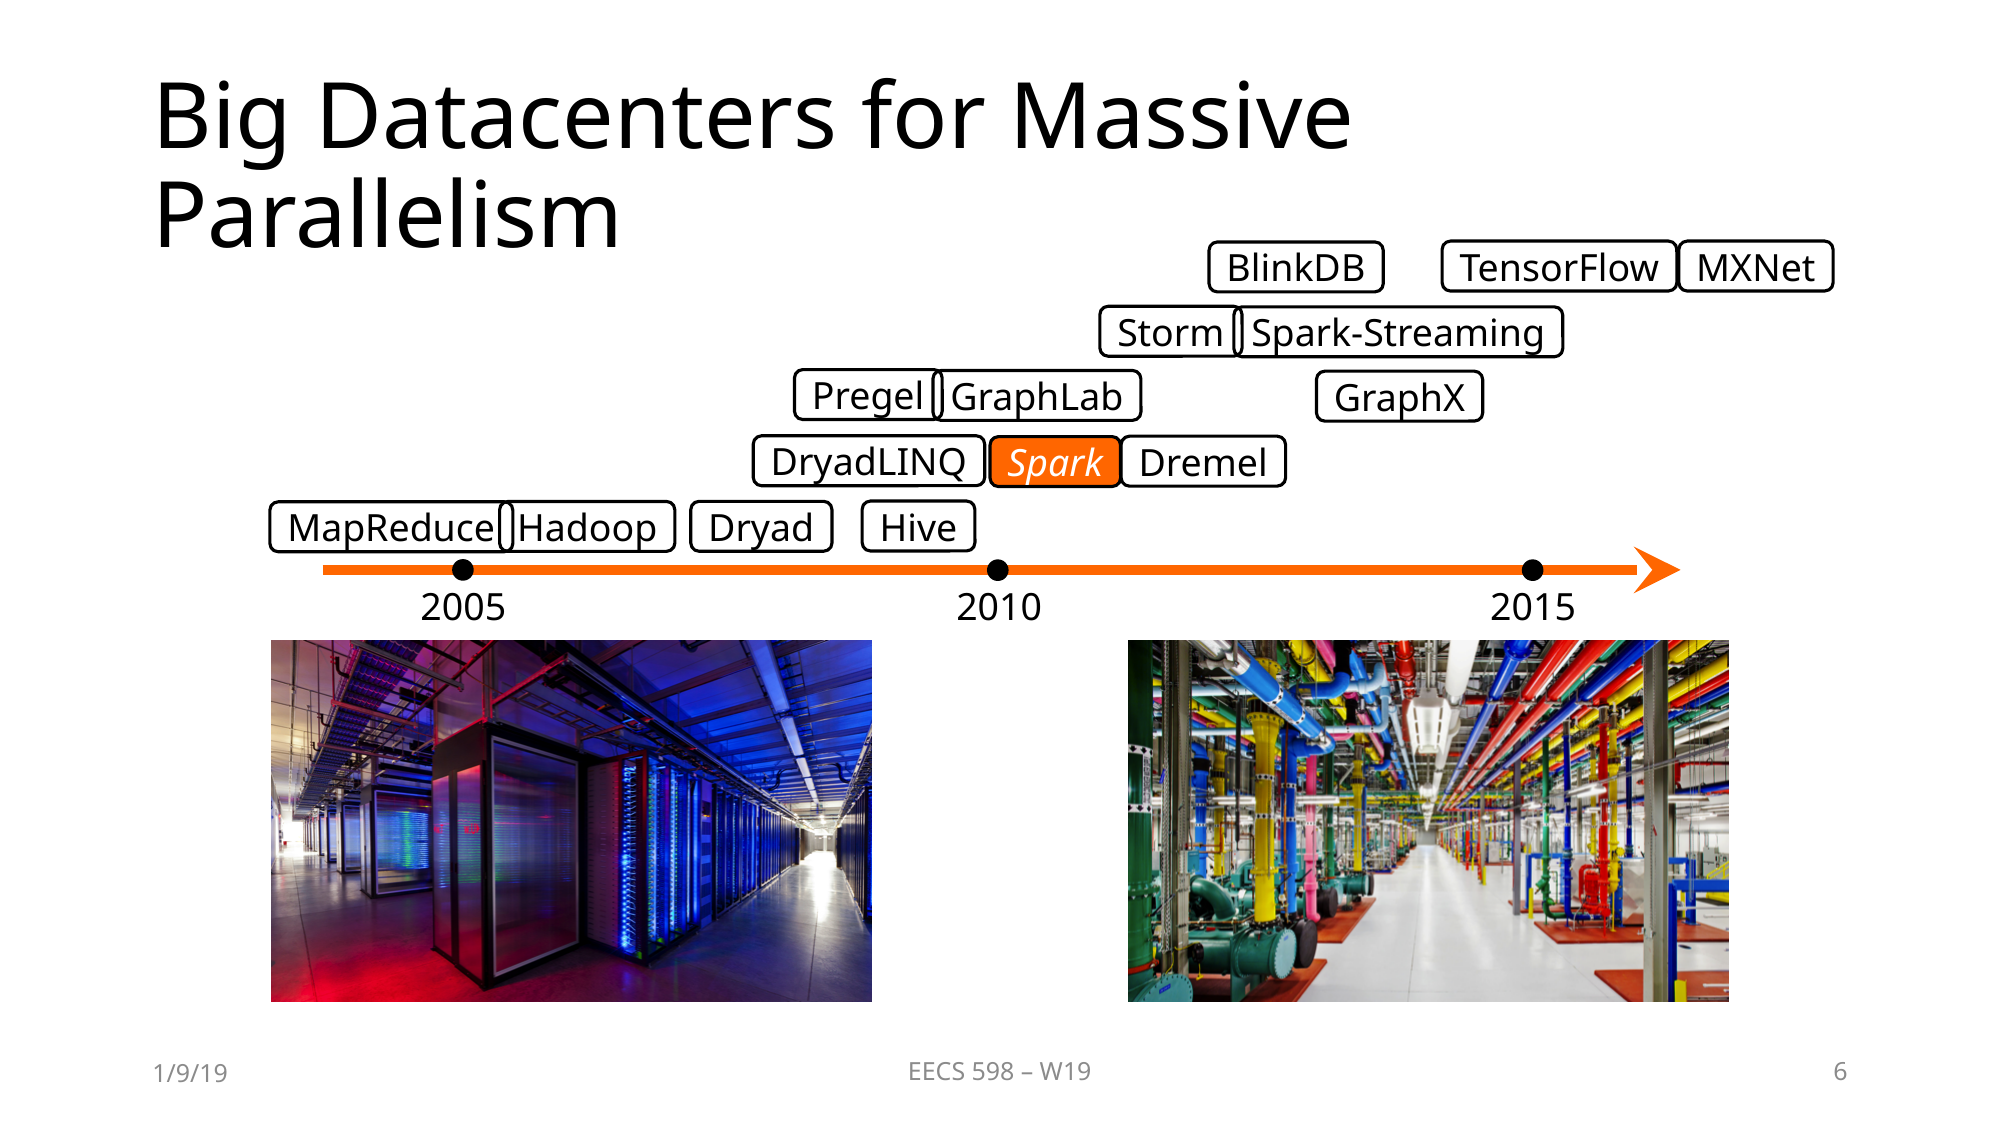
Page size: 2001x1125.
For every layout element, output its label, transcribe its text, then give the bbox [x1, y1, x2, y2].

text_box Storm [1099, 306, 1243, 357]
text_box Dryad [690, 501, 833, 552]
text_box GraphLab [936, 370, 1141, 421]
text_box Spark-Streaming [1238, 306, 1563, 357]
text_box Hive [862, 501, 975, 551]
title Big Datacenters for Massive Parallelism [137, 59, 1863, 278]
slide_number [137, 1042, 588, 1103]
text_box Pregel [794, 369, 943, 420]
text_box Dremel [1121, 436, 1286, 487]
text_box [322, 558, 1681, 637]
text_box DryadLINQ [753, 435, 985, 486]
slide_number 6 [1412, 1042, 1863, 1103]
text_box GraphX [1316, 371, 1483, 422]
picture [271, 640, 872, 1003]
text_box BlinkDB [1209, 241, 1384, 292]
text_box Spark [990, 436, 1121, 487]
picture [1128, 640, 1729, 1002]
text_box MXNet [1678, 241, 1834, 292]
text_box TensorFlow [1442, 241, 1677, 292]
text_box MapReduce [269, 501, 506, 552]
footer EECS 598 – W19 [662, 1042, 1338, 1103]
text_box Hadoop [499, 501, 675, 552]
